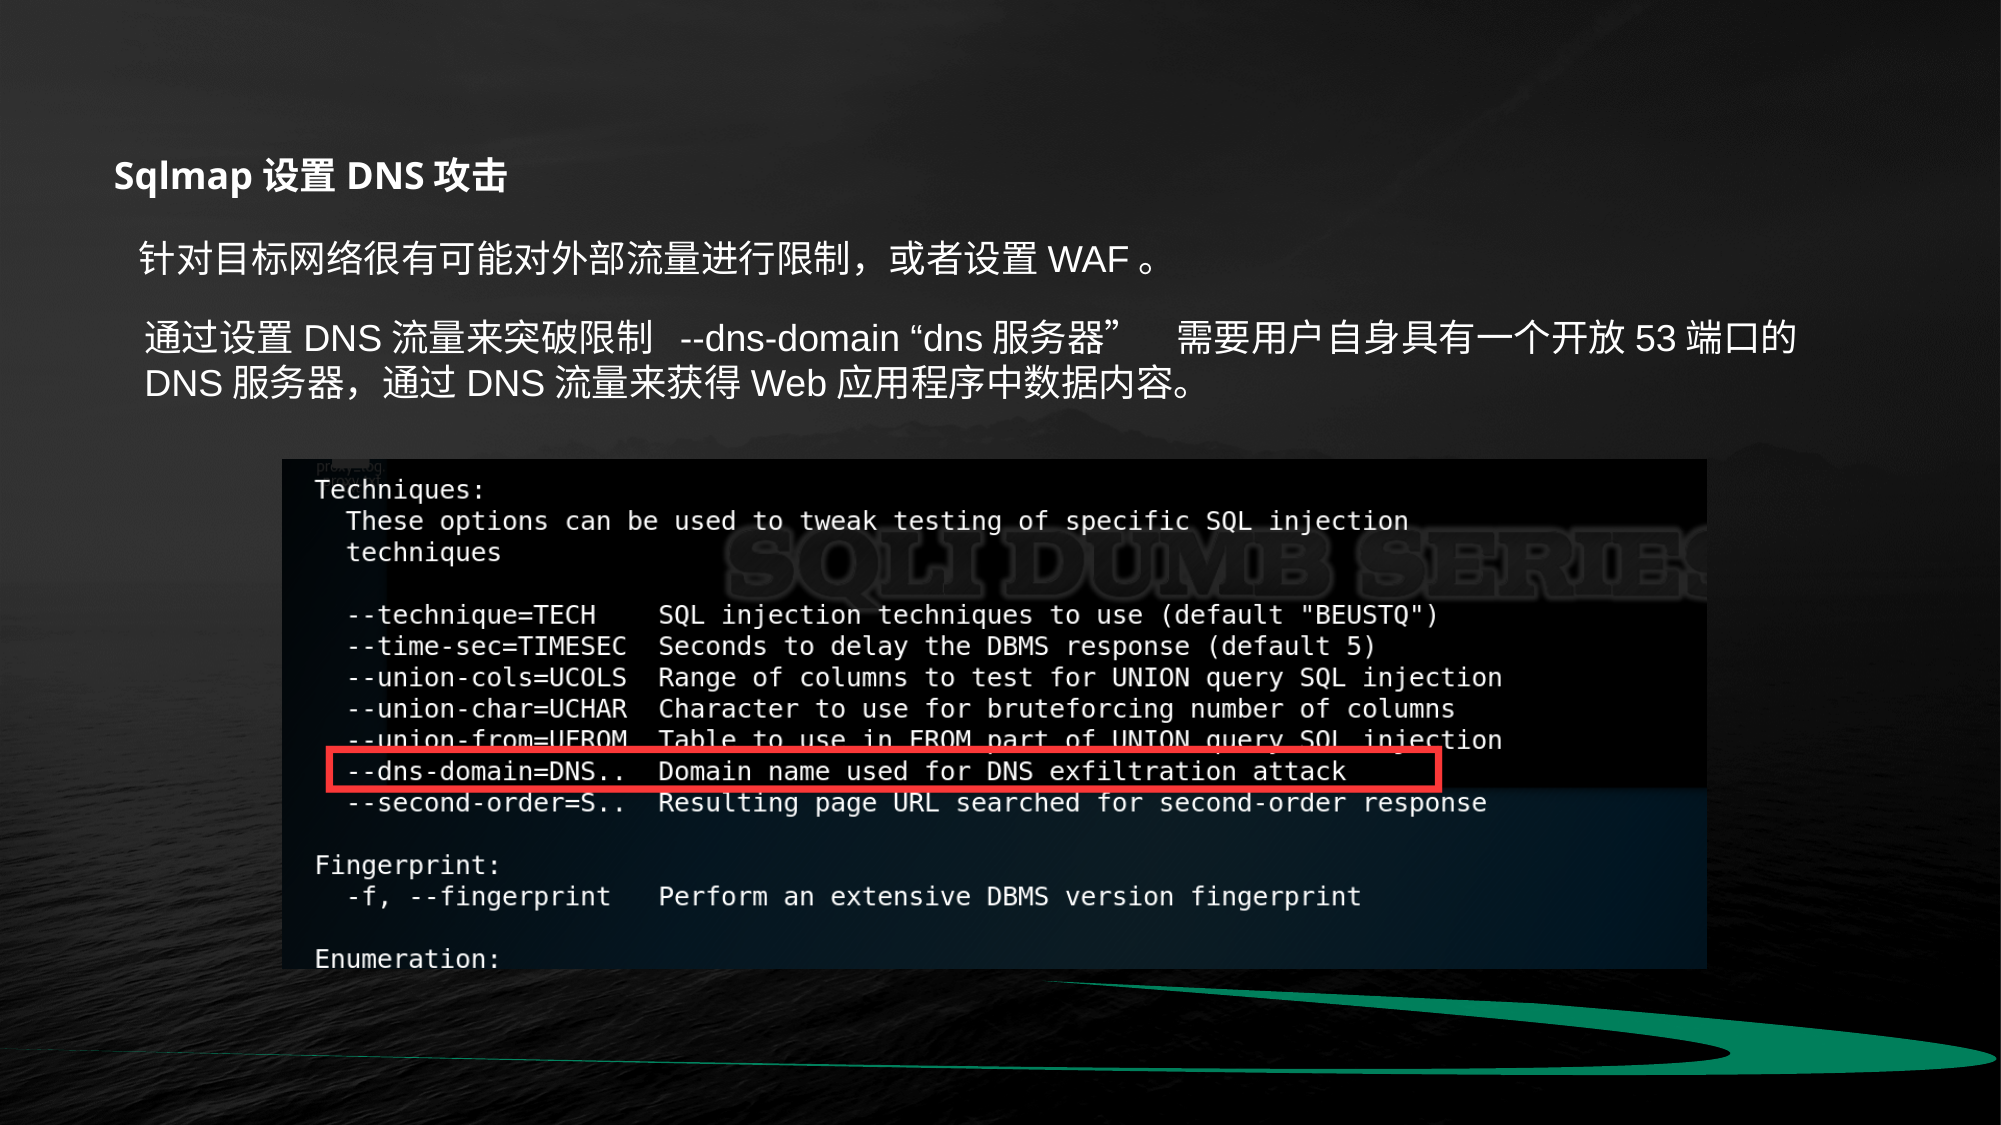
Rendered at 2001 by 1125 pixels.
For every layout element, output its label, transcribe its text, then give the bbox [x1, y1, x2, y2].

text_box 通过设置DNS流量来突破限制 --dns-domain “dns服务器” 需要用户自身具有一个开放53端口的DNS服务器，通过DNS流量来获得Web应用程序中数据内容。 [129, 306, 1871, 412]
text_box [0, 979, 1998, 1077]
text_box Sqlmap设置DNS攻击 [99, 144, 1901, 205]
picture [0, 0, 2001, 1125]
text_box 针对目标网络很有可能对外部流量进行限制，或者设置WAF。 [124, 227, 1865, 288]
